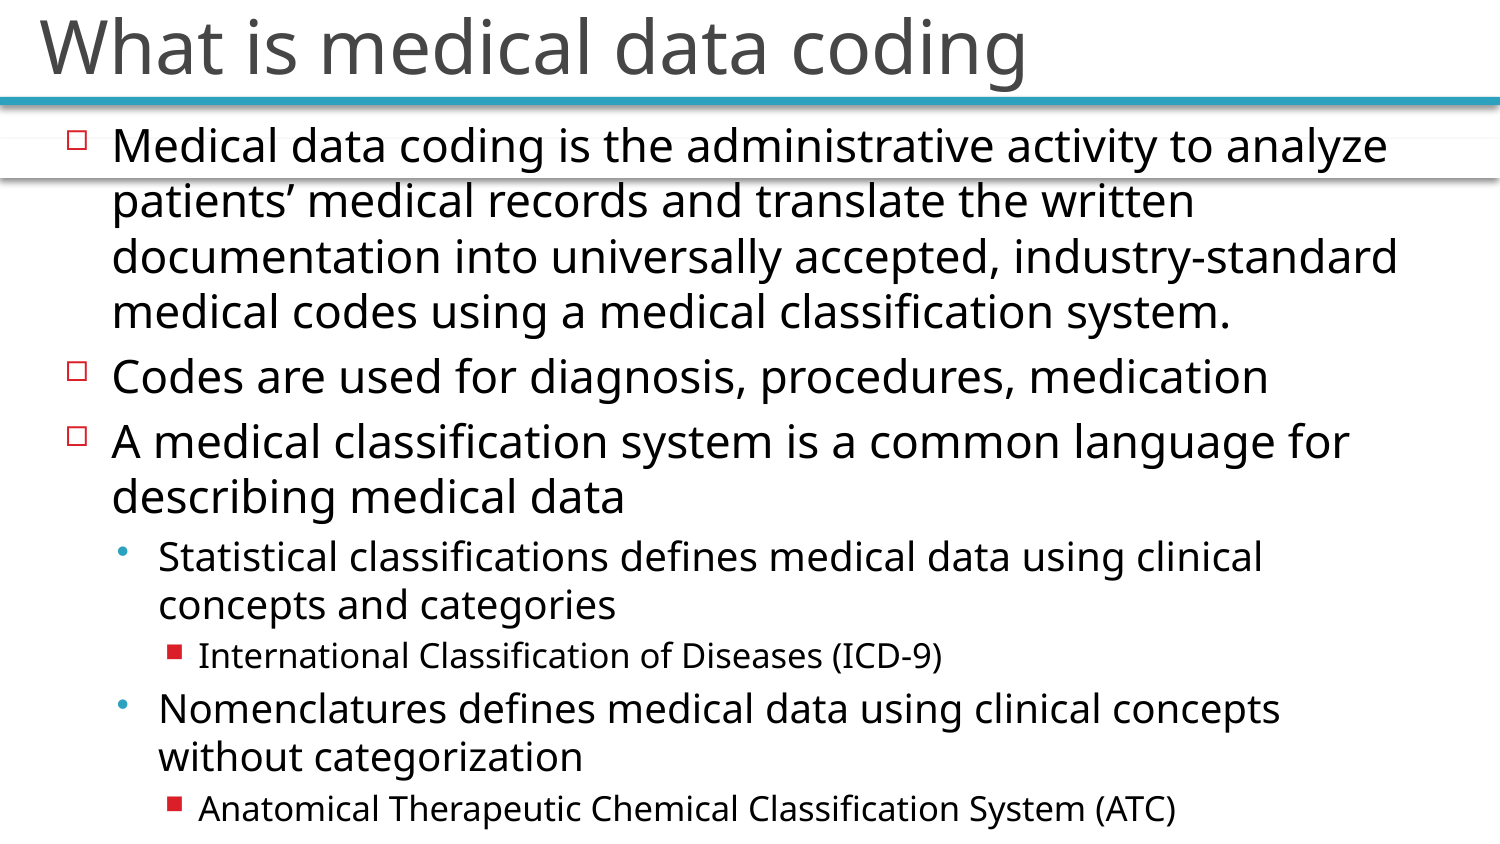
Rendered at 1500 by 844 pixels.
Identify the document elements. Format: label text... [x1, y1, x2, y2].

title What is medical data coding [24, 19, 1463, 97]
list Medical data coding is the administrative activity to analyze patients’ medical records and translate the written documentation into universally accepted, industry-standard medical codes using a medical classification system. Codes are used for diagnosis, procedures, medication A medical classification system is a common language for describing medical data Statistical classifications defines medical data using clinical concepts and categories International Classification of Diseases (ICD-9) Nomenclatures defines medical data using clinical concepts without categorization Anatomical Therapeutic Chemical Classification System (ATC) [50, 109, 1450, 844]
